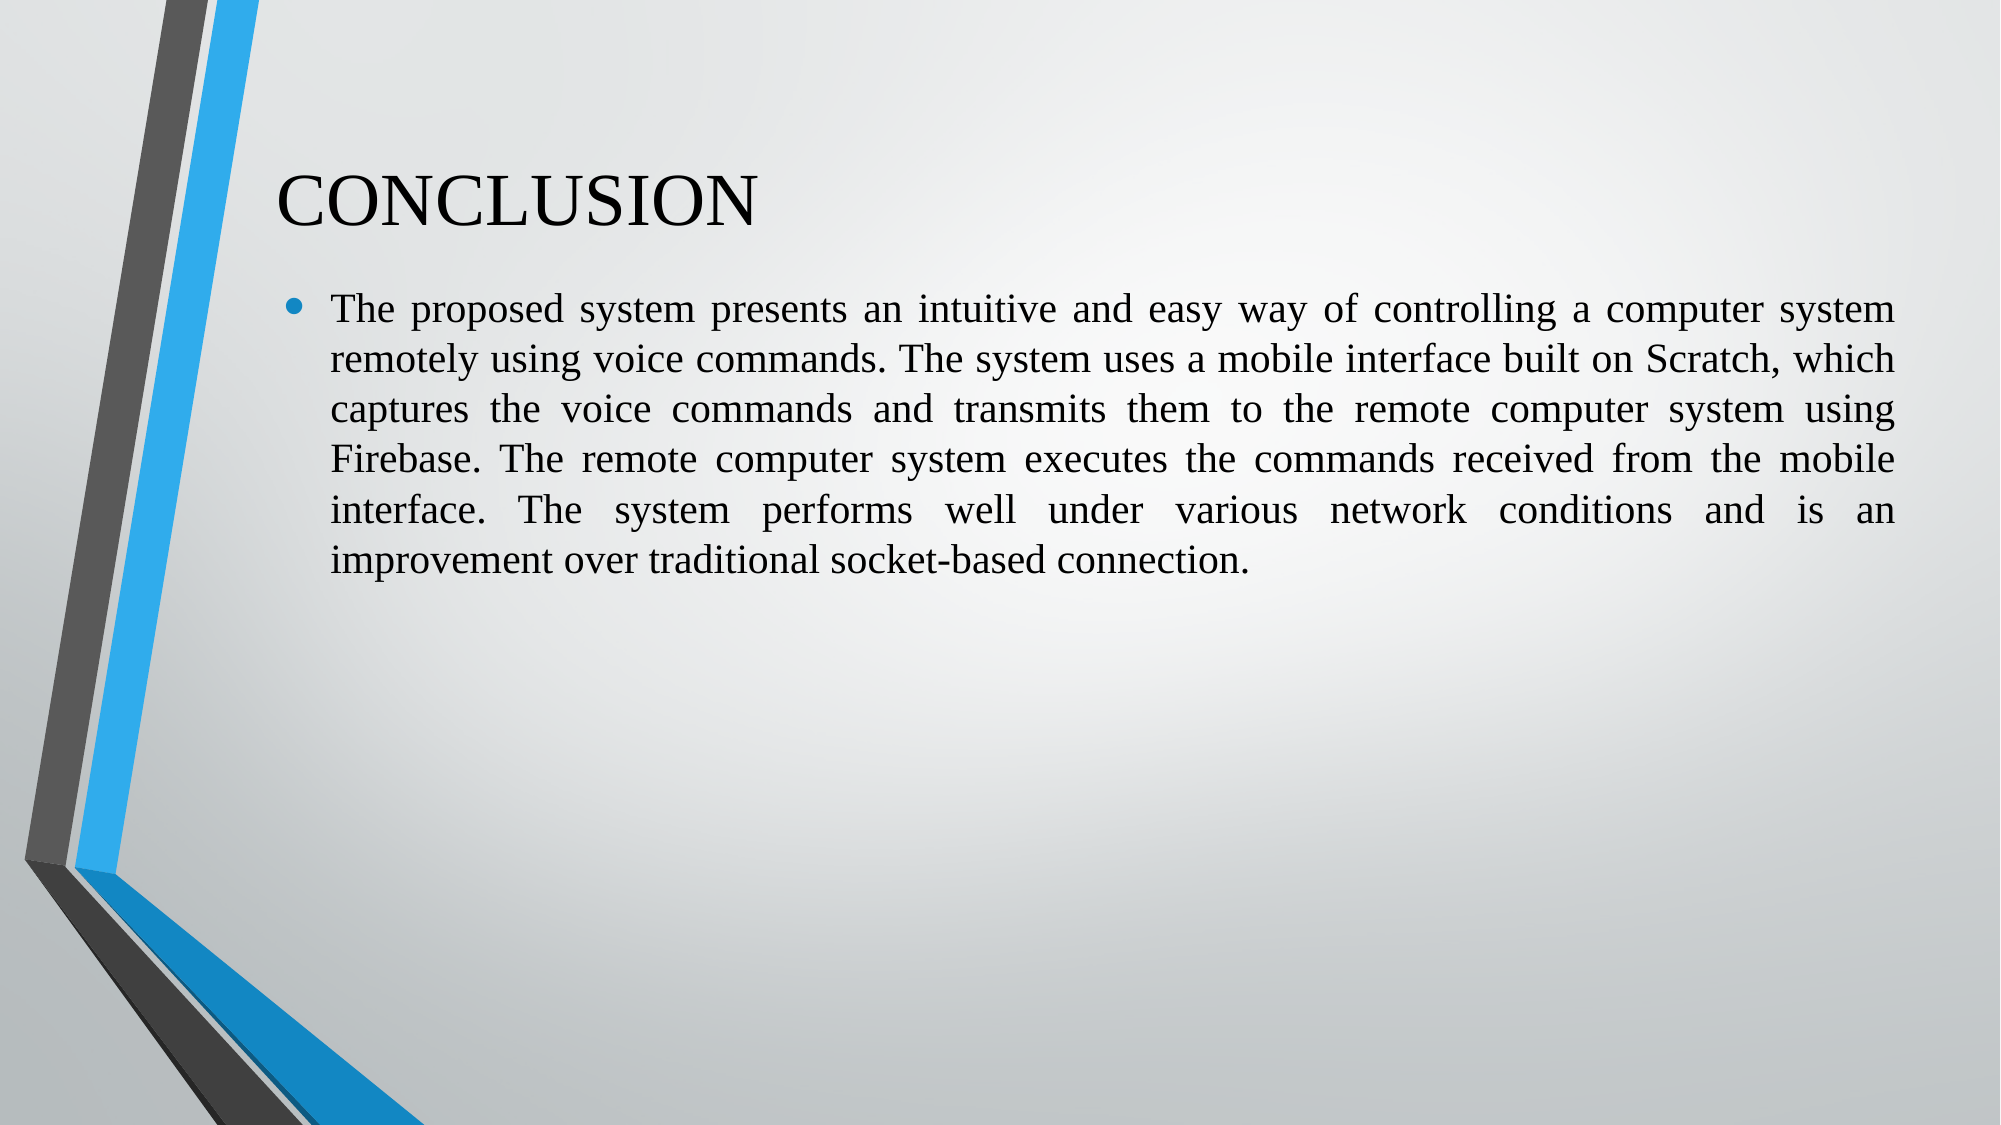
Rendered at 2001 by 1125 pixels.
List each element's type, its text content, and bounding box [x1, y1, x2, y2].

title CONCLUSION [222, 108, 815, 284]
list The proposed system presents an intuitive and easy way of controlling a computer system remotely using voice commands. The system uses a mobile interface built on Scratch, which captures the voice commands and transmits them to the remote computer system using Firebase. The remote computer system executes the commands received from the mobile interface. The system performs well under various network conditions and is an improvement over traditional socket-based connection. [268, 174, 1912, 688]
